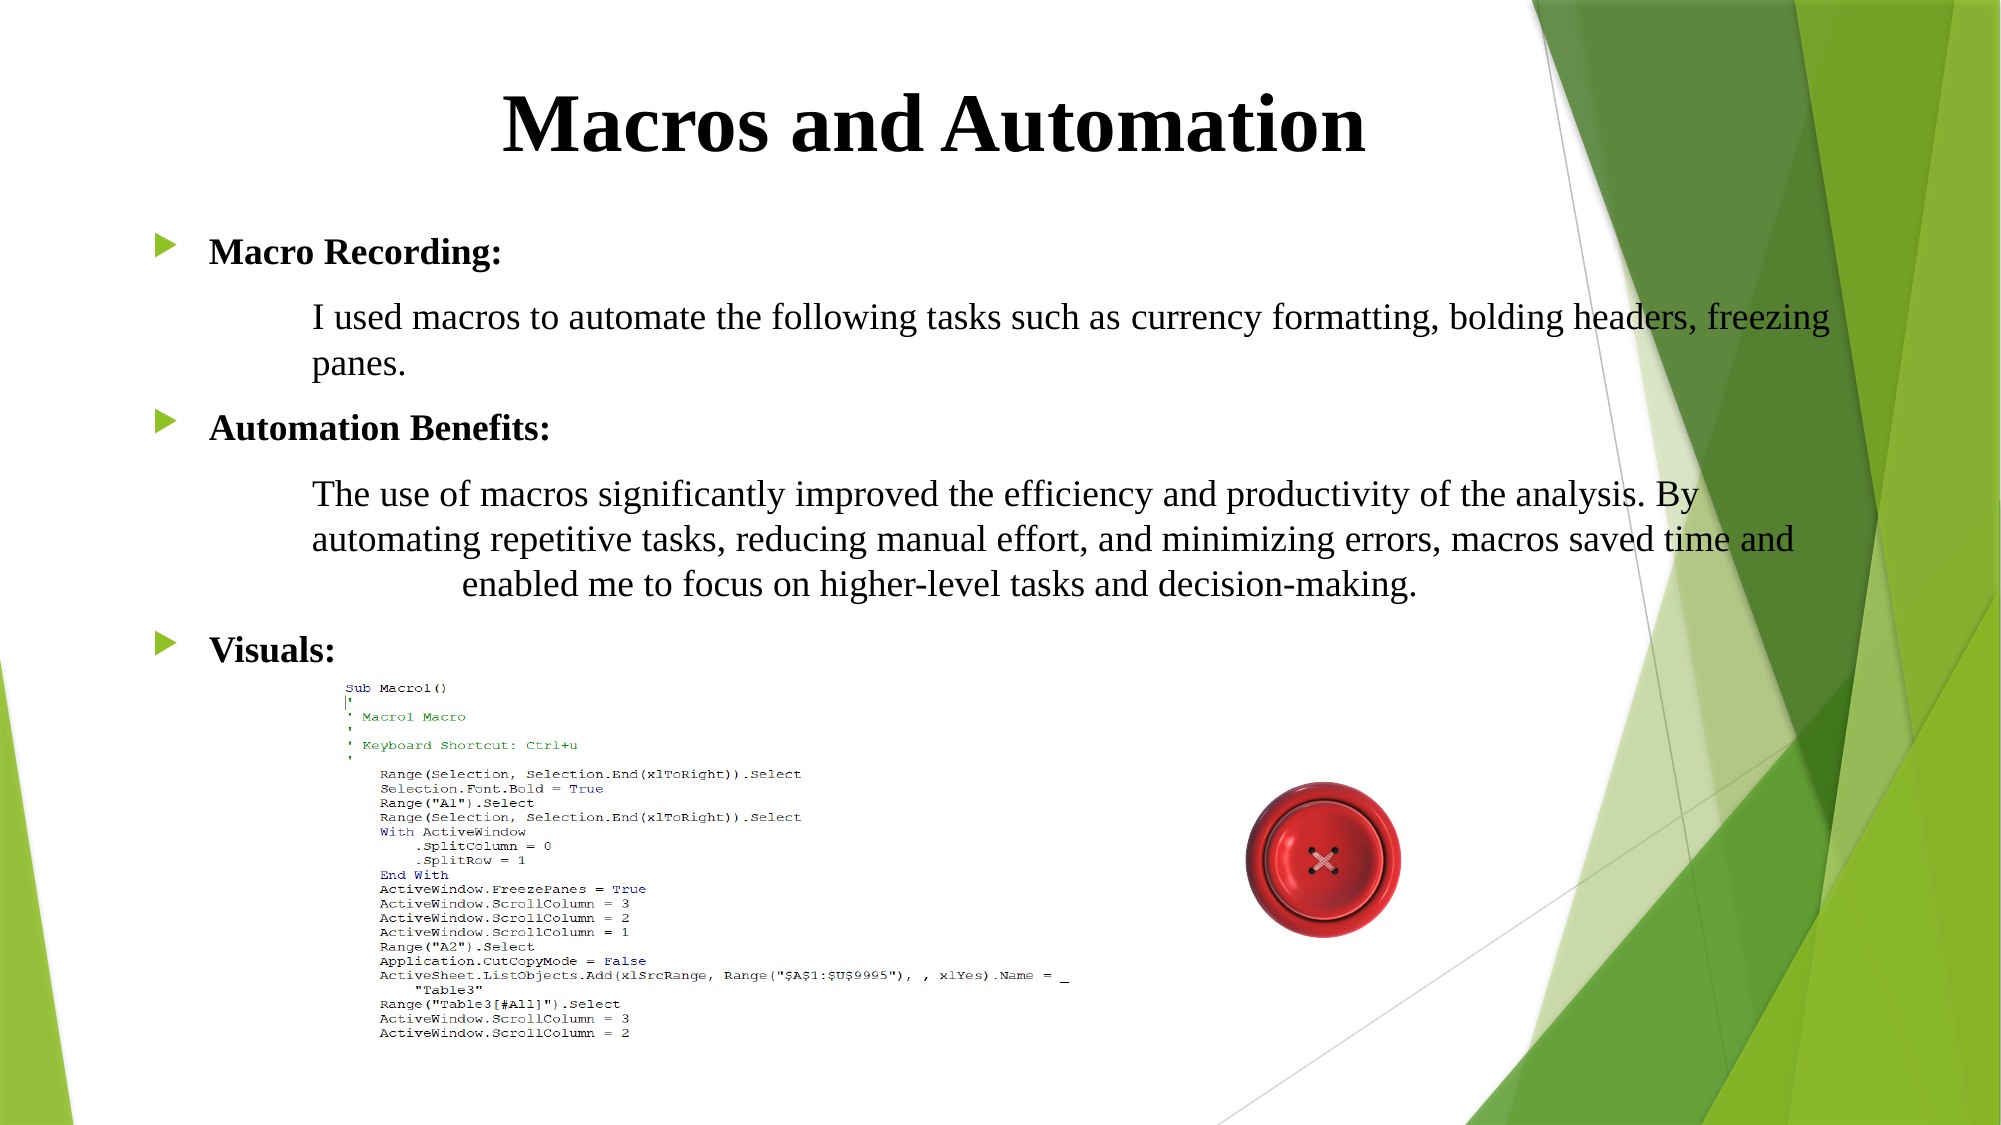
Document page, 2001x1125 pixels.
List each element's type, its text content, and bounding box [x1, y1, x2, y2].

picture [338, 680, 1070, 1040]
picture [1232, 768, 1415, 952]
title Macros and Automation [111, 60, 1759, 180]
list Macro Recording: I used macros to automate the following tasks such as currency formatting, bolding headers, freezing panes. Automation Benefits: The use of macros significantly improved the efficiency and productivity of the analysis. By automating repetitive tasks, reducing manual effort, and minimizing errors, macros saved time and enabled me to focus on higher-level tasks and decision-making. Visuals: [137, 219, 1863, 1095]
